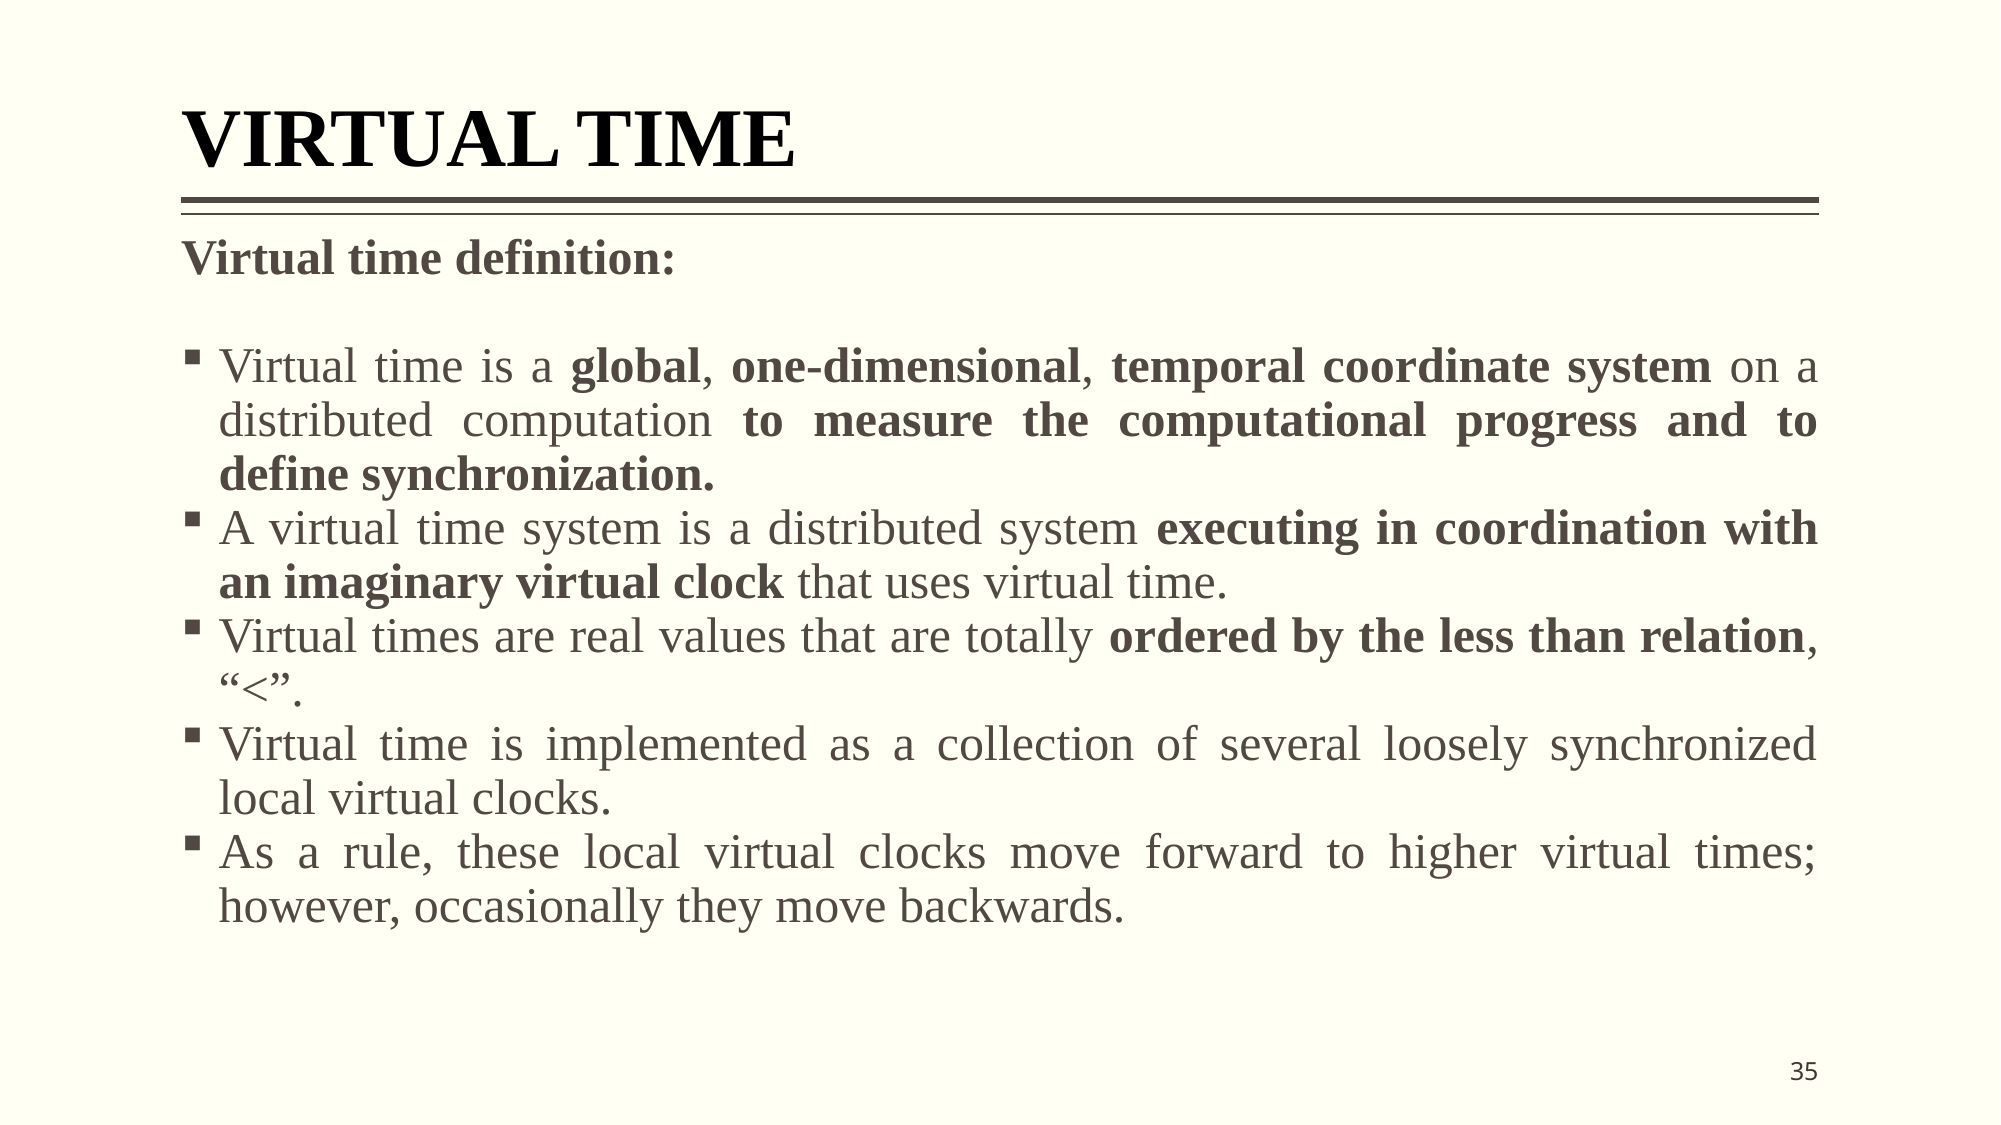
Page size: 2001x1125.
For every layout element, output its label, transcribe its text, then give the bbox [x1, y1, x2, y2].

list Virtual time definition: Virtual time is a global, one-dimensional, temporal coordinate system on a distributed computation to measure the computational progress and to define synchronization. A virtual time system is a distributed system executing in coordination with an imaginary virtual clock that uses virtual time. Virtual times are real values that are totally ordered by the less than relation, “<”. Virtual time is implemented as a collection of several loosely synchronized local virtual clocks. As a rule, these local virtual clocks move forward to higher virtual times; however, occasionally they move backwards. [181, 224, 1819, 1043]
title VIRTUAL TIME [181, 83, 1819, 193]
slide_number 35 [1518, 1042, 1819, 1103]
